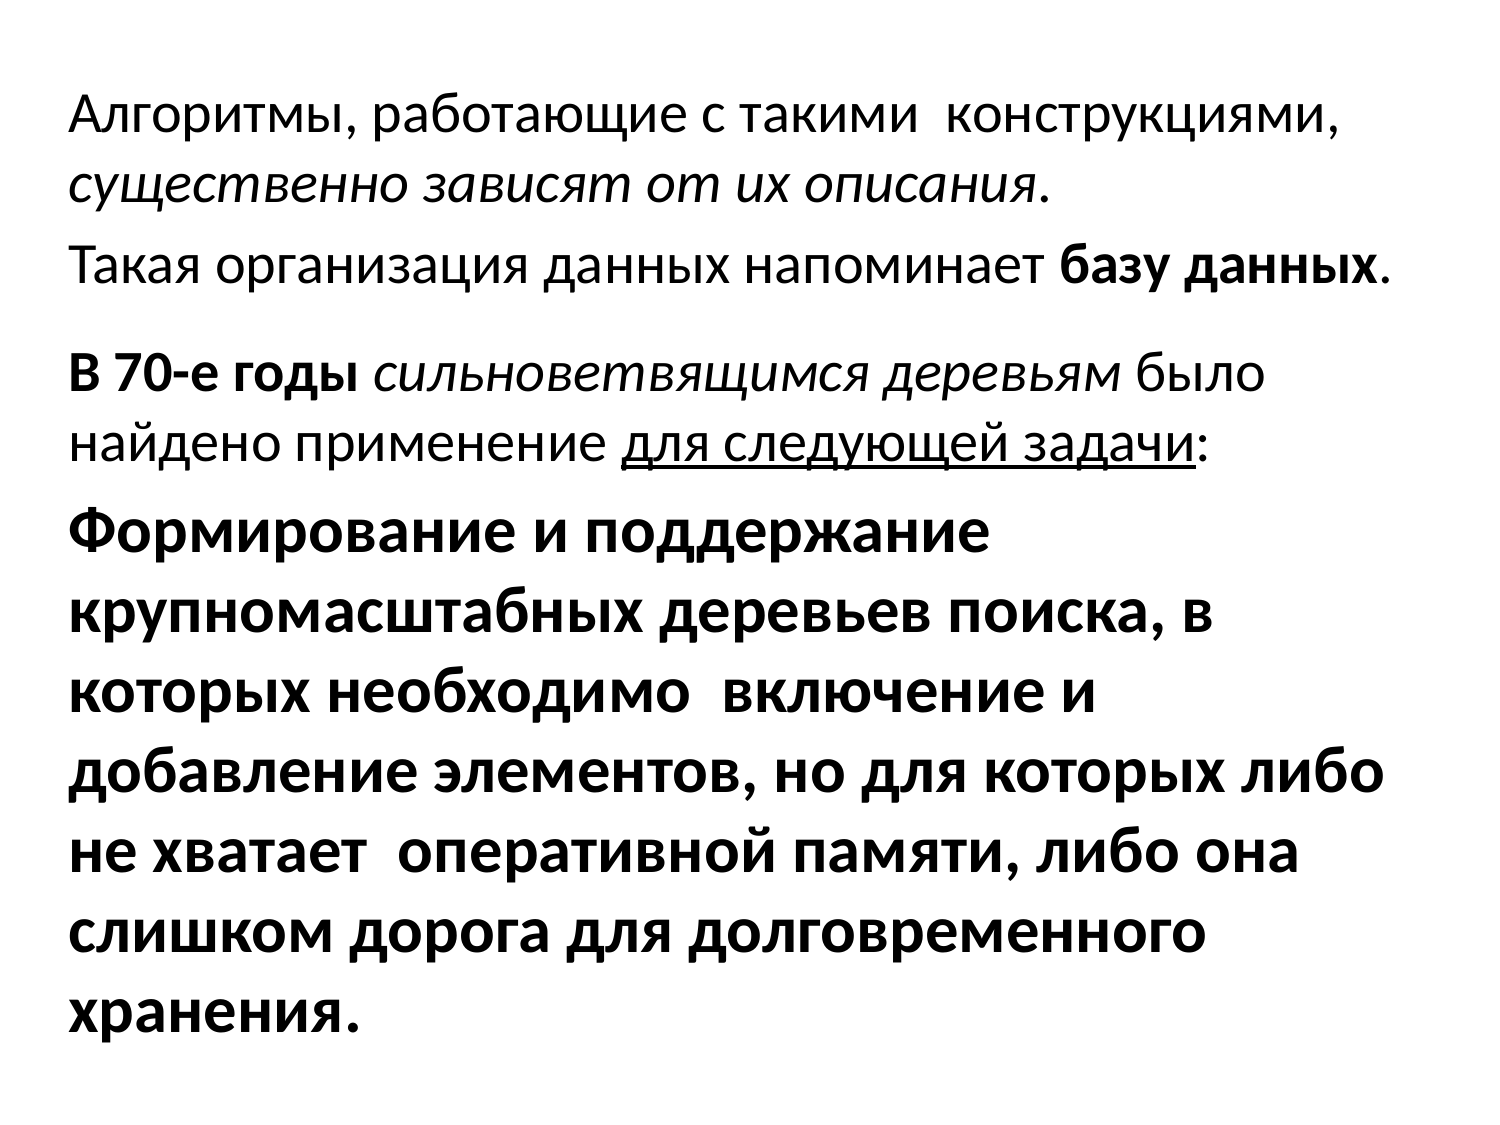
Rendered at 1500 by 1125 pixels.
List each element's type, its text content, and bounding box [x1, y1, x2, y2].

list Алгоритмы, работающие с такими конструкциями, существенно зависят от их описания. Такая организация данных напоминает базу данных. В 70-е годы сильноветвящимся деревьям было найдено применение для следующей задачи: Формирование и поддержание крупномасштабных деревьев поиска, в которых необходимо включение и добавление элементов, но для которых либо не хватает оперативной памяти, либо она слишком дорога для долговременного хранения. [53, 66, 1459, 1035]
